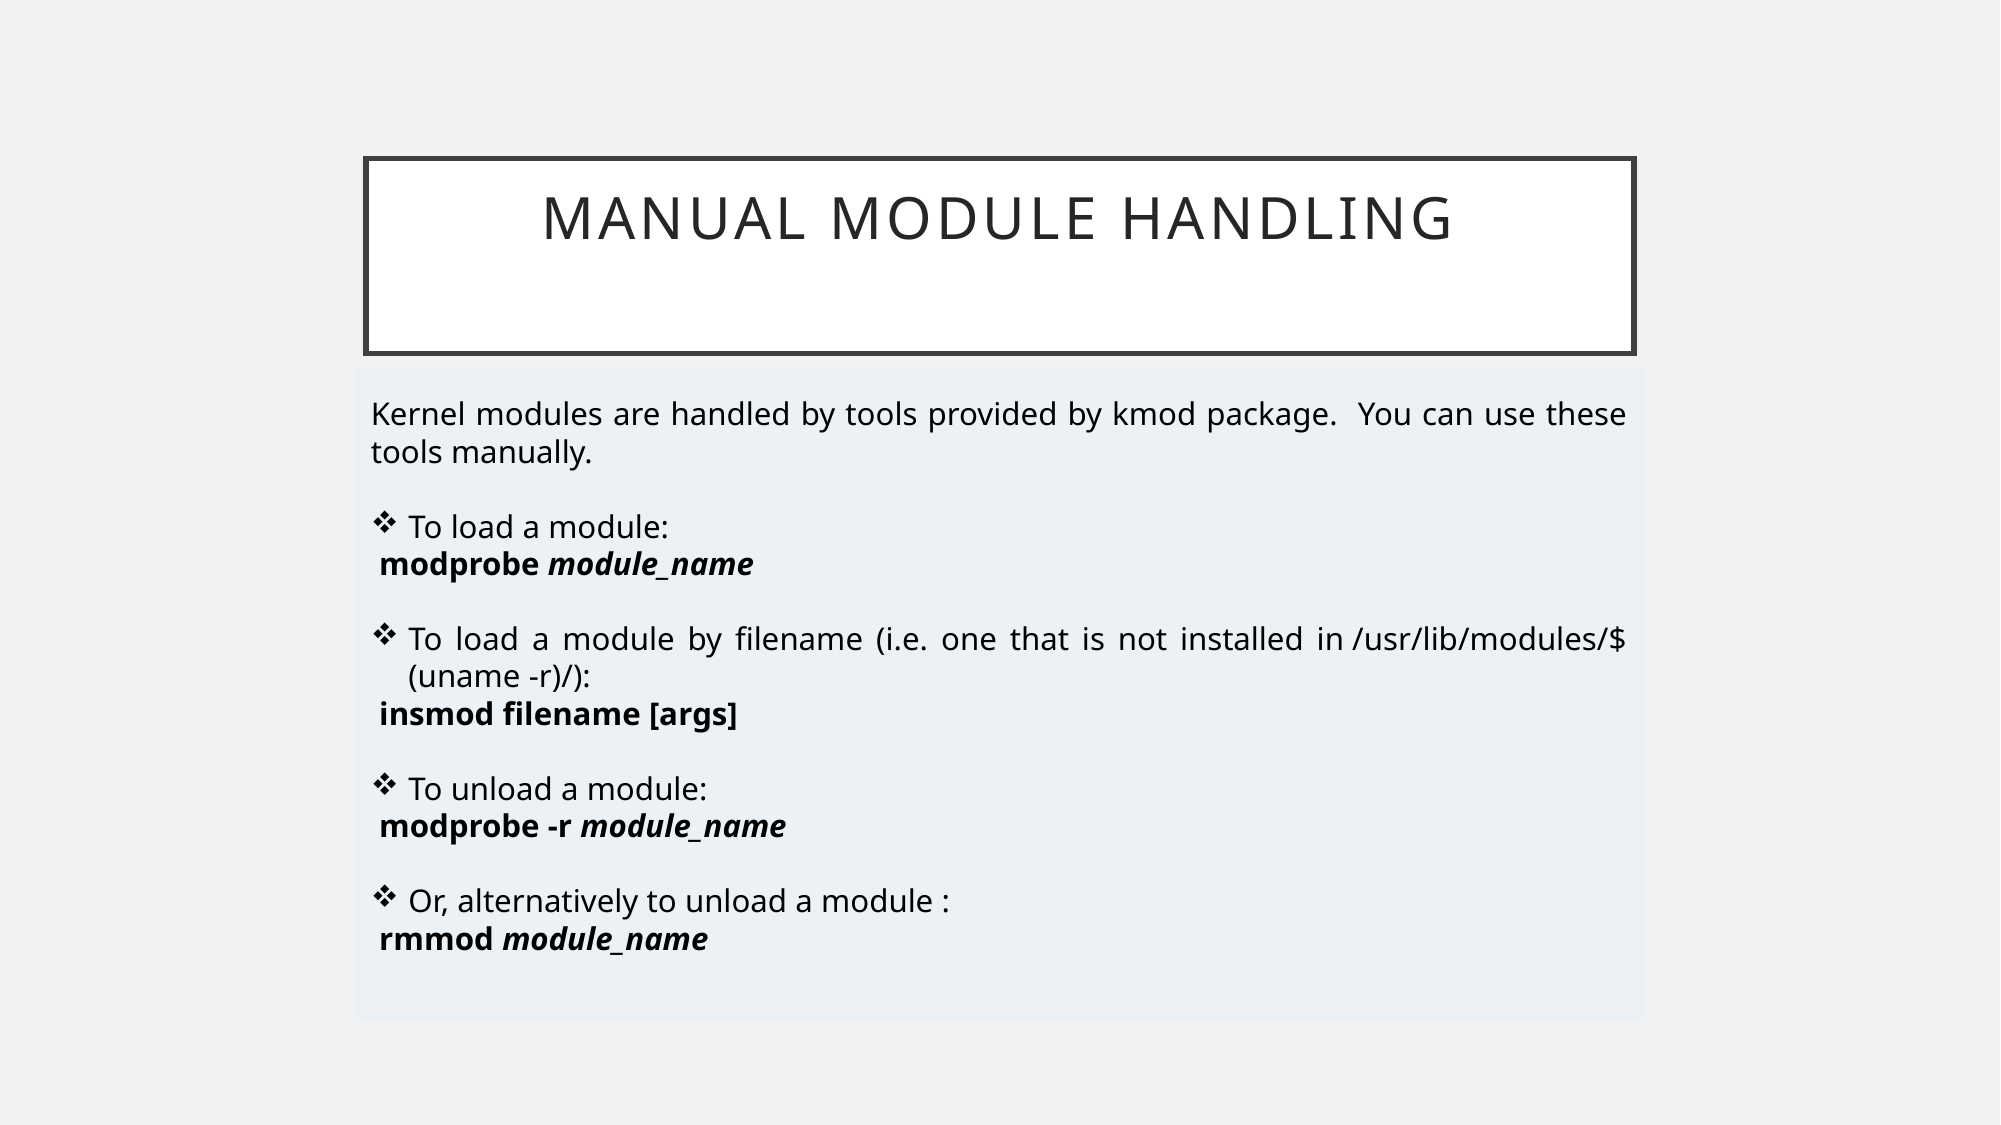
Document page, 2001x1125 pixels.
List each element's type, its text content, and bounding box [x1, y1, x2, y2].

title Manual module handling [363, 156, 1637, 356]
list Kernel modules are handled by tools provided by kmod package. You can use these tools manually. To load a module: modprobe module_name To load a module by filename (i.e. one that is not installed in /usr/lib/modules/$(uname -r)/): insmod filename [args] To unload a module: modprobe -r module_name Or, alternatively to unload a module : rmmod module_name [355, 367, 1645, 1021]
